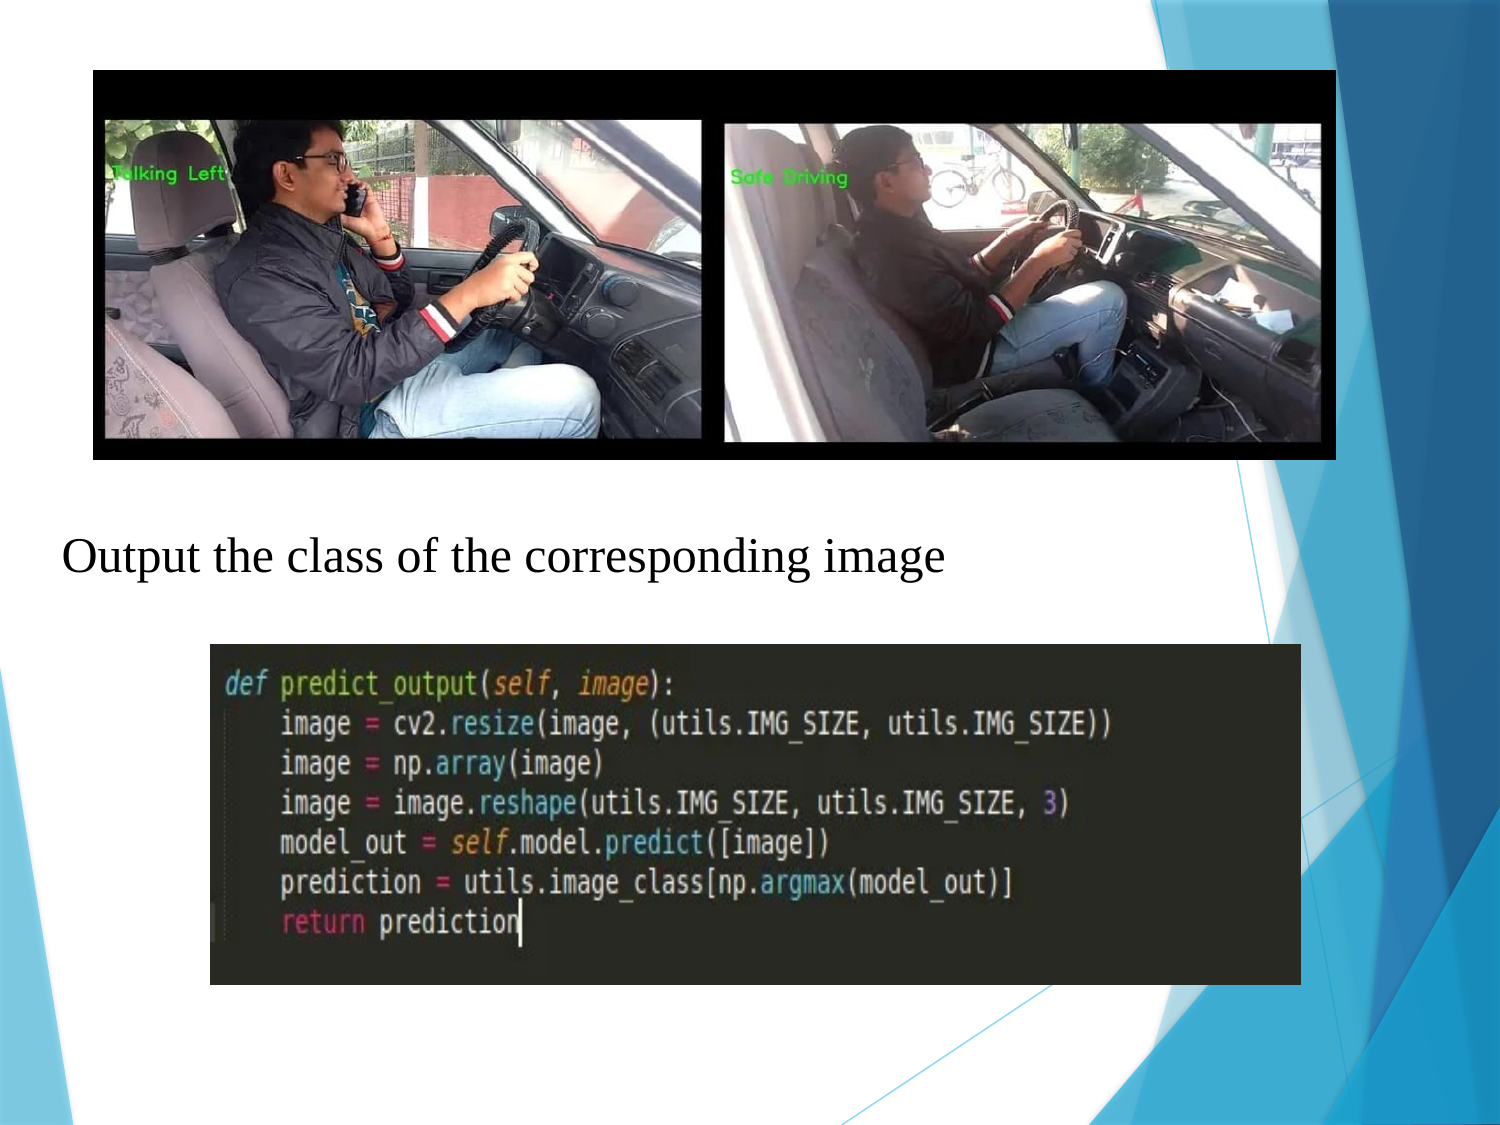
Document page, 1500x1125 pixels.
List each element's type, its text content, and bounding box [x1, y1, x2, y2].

picture [93, 69, 1337, 460]
picture [210, 643, 1302, 985]
text_box Output the class of the corresponding image [46, 515, 1395, 591]
